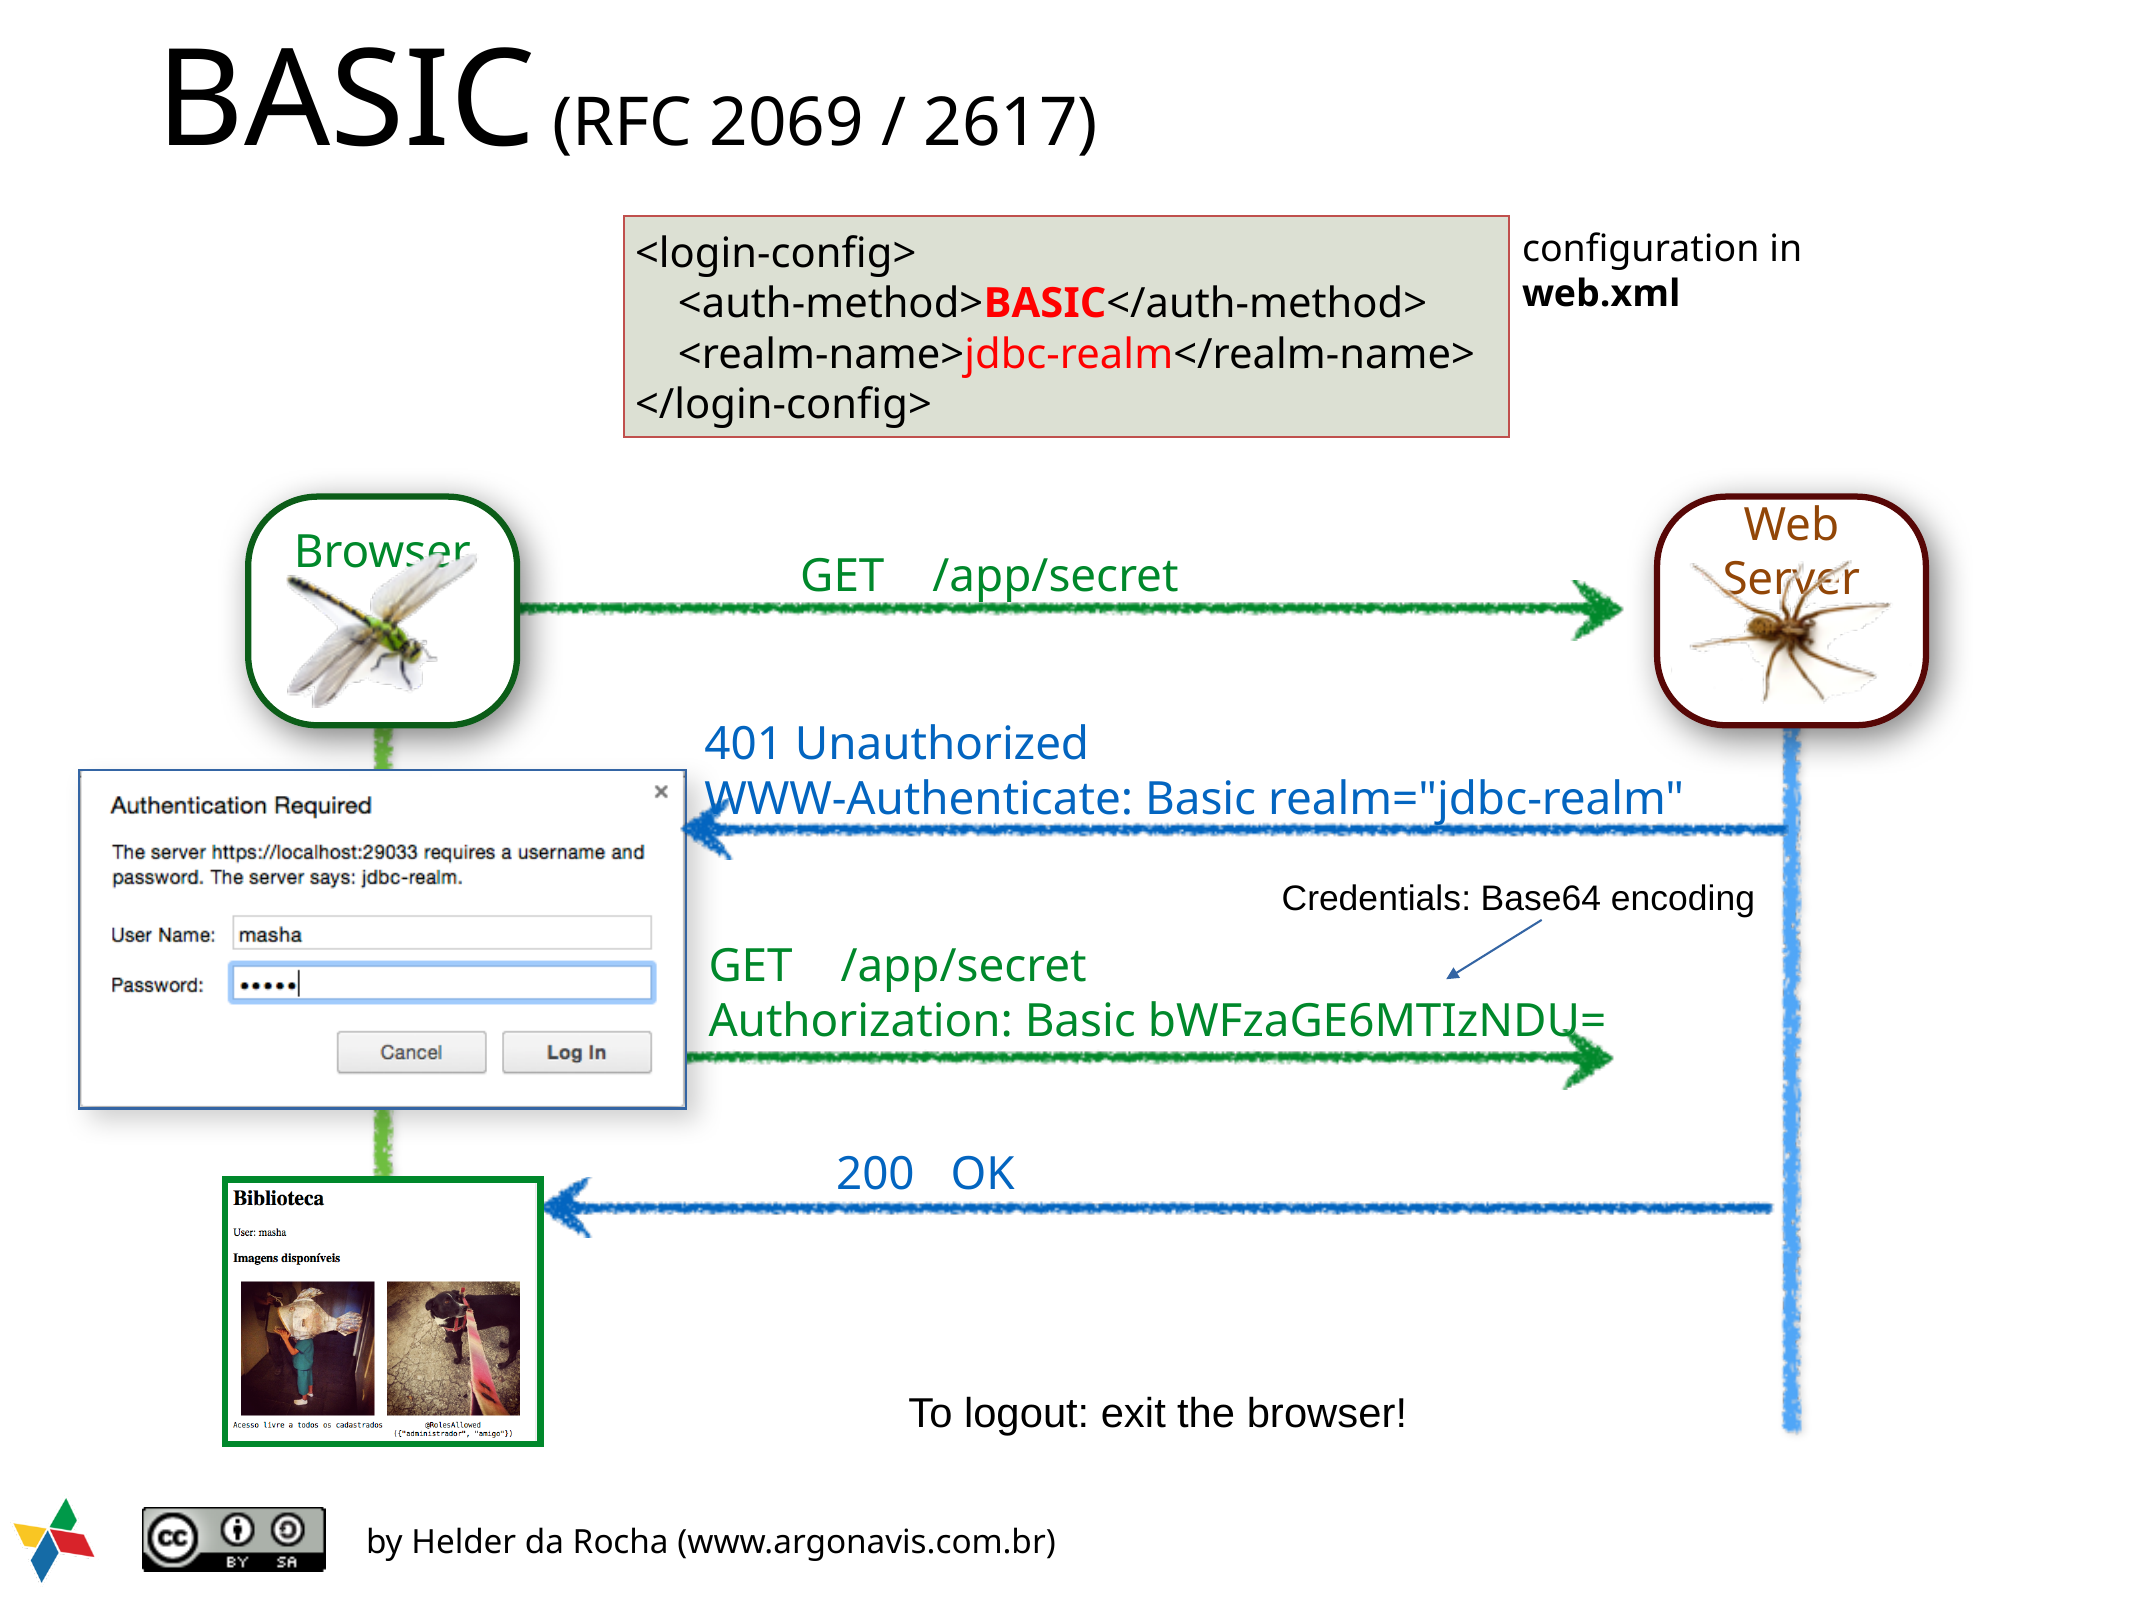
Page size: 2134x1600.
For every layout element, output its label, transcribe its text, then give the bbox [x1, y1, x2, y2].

picture [373, 729, 393, 769]
text_box GET /app/secret Authorization: Basic bWFzaGE6MTIzNDU= [700, 927, 1616, 1022]
picture [26, 729, 2134, 1444]
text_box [1656, 496, 1927, 726]
text_box [1446, 919, 1542, 980]
text_box 200 OK [827, 1134, 1024, 1170]
text_box To logout: exit the browser! [899, 1377, 1416, 1445]
text_box GET /app/secret [791, 537, 1188, 573]
title BASIC (RFC 2069 / 2617) [155, 1, 1824, 183]
text_box Credentials: Base64 encoding [1273, 866, 1764, 926]
picture [5, 1489, 103, 1591]
picture [142, 1507, 326, 1572]
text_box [247, 496, 518, 726]
picture [227, 1177, 1781, 1442]
picture [373, 1110, 393, 1176]
text_box configuration in web.xml [1522, 224, 1803, 315]
text_box <login-config> <auth-method>BASIC</auth-method> <realm-name>jdbc-realm</realm-name> </login-config> [624, 215, 1509, 438]
picture [518, 580, 1632, 642]
text_box 401 Unauthorized WWW-Authenticate: Basic realm="jdbc-realm" [696, 705, 1694, 791]
